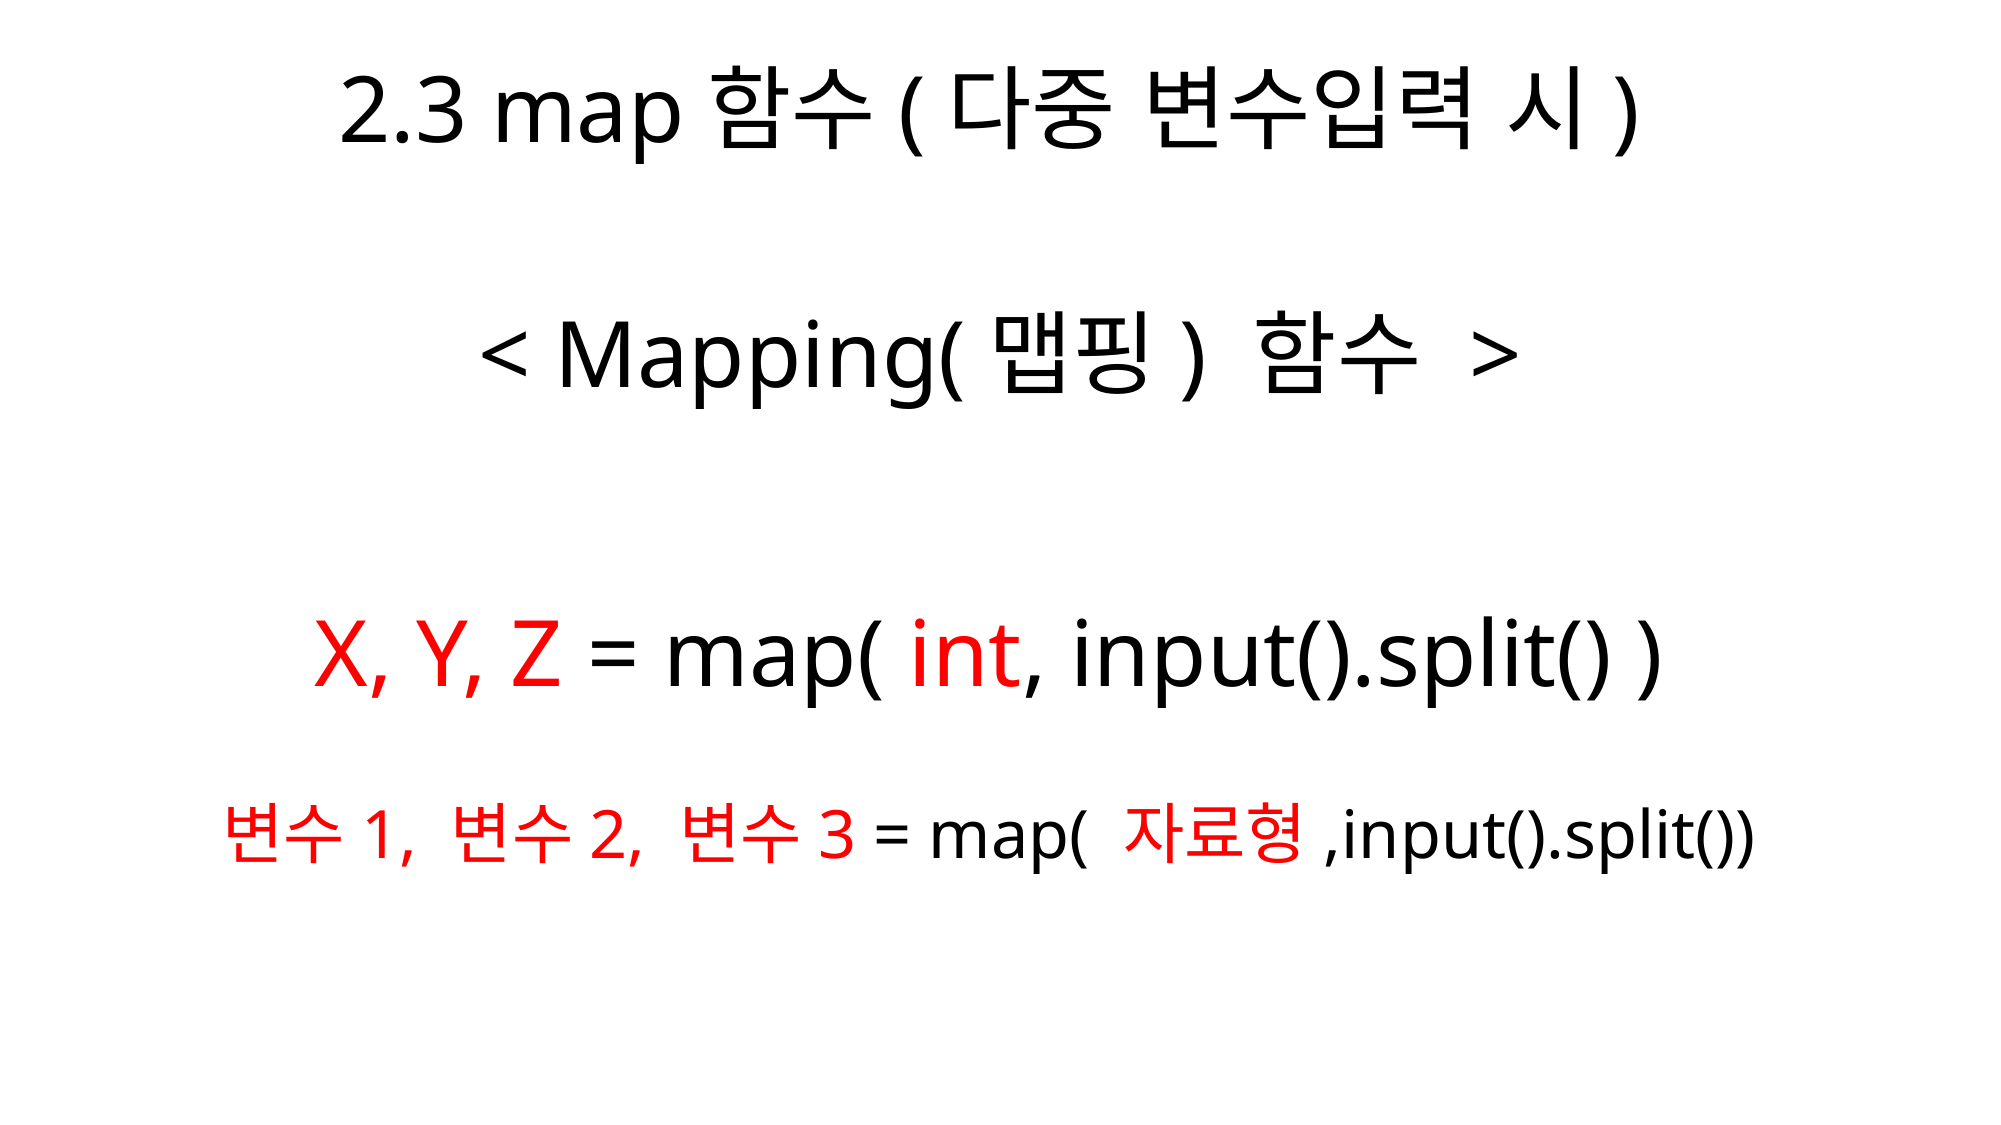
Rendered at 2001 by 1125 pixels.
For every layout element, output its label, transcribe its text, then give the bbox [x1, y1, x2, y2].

text_box 변수1, 변수2, 변수3 = map( 자료형,input().split()) [142, 784, 1836, 880]
text_box < Mapping(맵핑) 함수 > [268, 288, 1732, 413]
text_box 2.3 map함수(다중 변수입력 시) [257, 43, 1721, 169]
text_box X, Y, Z = map( int, input().split() ) [257, 587, 1721, 712]
